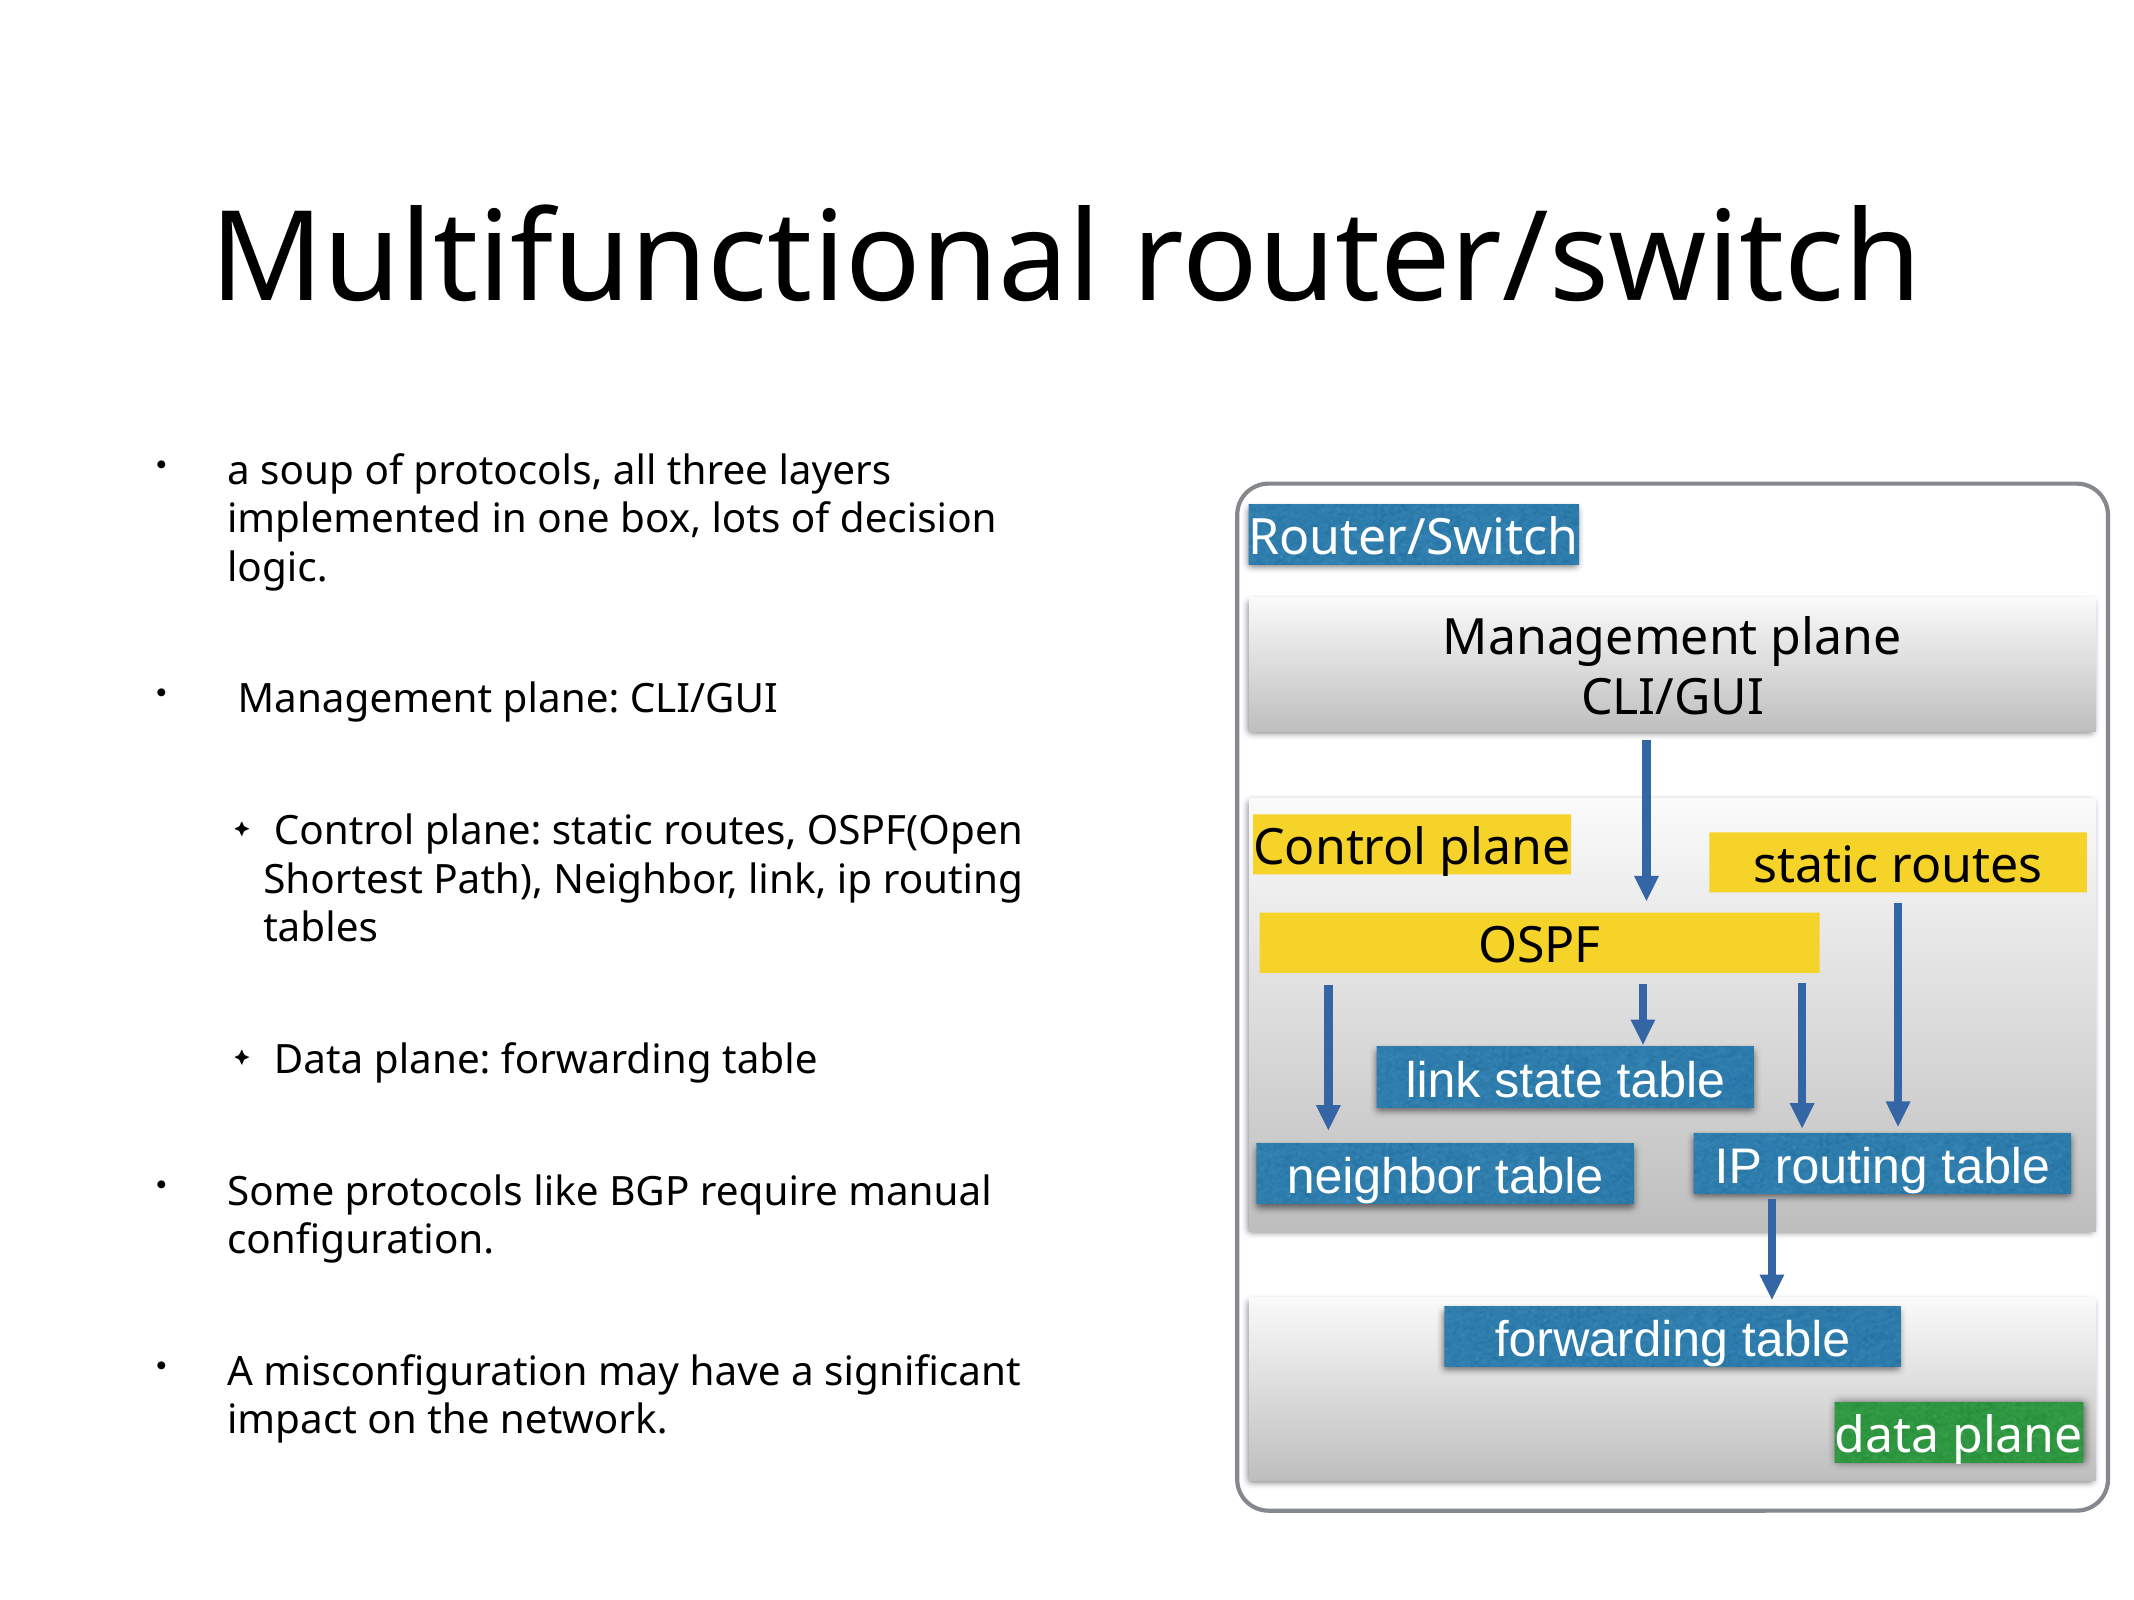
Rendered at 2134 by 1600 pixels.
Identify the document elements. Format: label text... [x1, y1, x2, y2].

title Multifunctional router/switch [155, 72, 1978, 428]
text_box [1248, 1297, 2097, 1481]
text_box [1248, 798, 2097, 1232]
text_box forwarding table [1444, 1306, 1901, 1367]
text_box Management plane CLI/GUI [1248, 597, 2097, 732]
text_box [1237, 483, 2109, 1511]
text_box static routes [1709, 832, 2087, 893]
text_box [1640, 740, 1653, 901]
text_box data plane [1834, 1402, 2084, 1463]
text_box Router/Switch [1248, 504, 1580, 565]
text_box [1322, 984, 1335, 1131]
text_box Control plane [1253, 814, 1572, 875]
list a soup of protocols, all three layers implemented in one box, lots of decision logic. Management plane: CLI/GUI Control plane: static routes, OSPF(Open Shortest Path), Neighbor, link, ip routing tables Data plane: forwarding table Some protocols like BGP require manual configuration. A misconfiguration may have a significant impact on the network. [155, 426, 1032, 1459]
text_box [1795, 982, 1809, 1129]
text_box OSPF [1259, 912, 1820, 973]
text_box [1765, 1198, 1779, 1300]
text_box link state table [1376, 1046, 1754, 1108]
text_box IP routing table [1693, 1133, 2072, 1194]
picture [227, 814, 256, 843]
picture [227, 1042, 256, 1072]
text_box [1891, 902, 1905, 1127]
text_box neighbor table [1256, 1143, 1634, 1204]
text_box [1636, 984, 1650, 1045]
